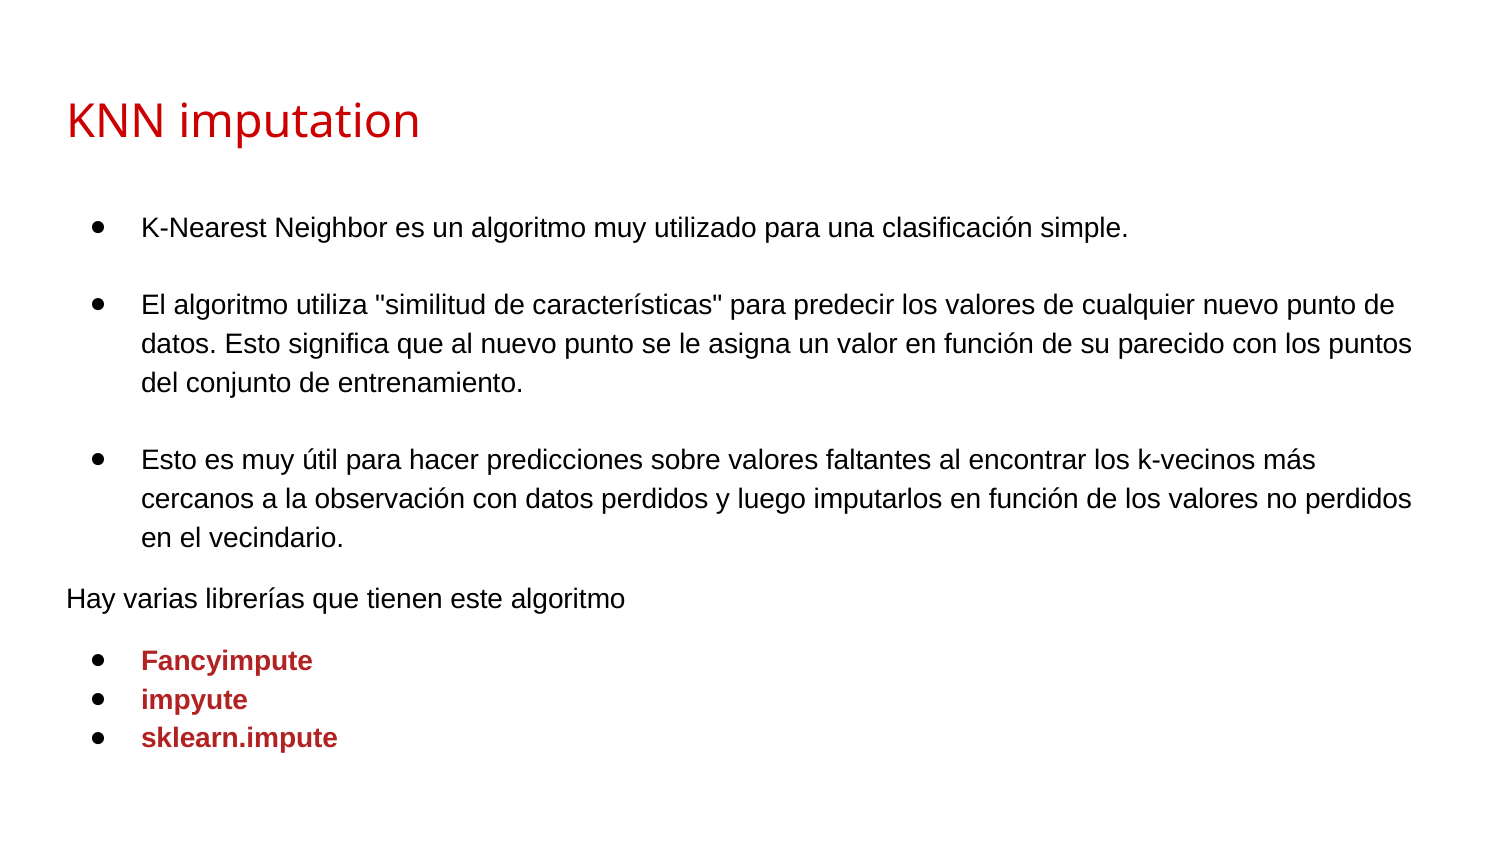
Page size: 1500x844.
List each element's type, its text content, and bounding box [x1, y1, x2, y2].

list K-Nearest Neighbor es un algoritmo muy utilizado para una clasificación simple. El algoritmo utiliza "similitud de características" para predecir los valores de cualquier nuevo punto de datos. Esto significa que al nuevo punto se le asigna un valor en función de su parecido con los puntos del conjunto de entrenamiento. Esto es muy útil para hacer predicciones sobre valores faltantes al encontrar los k-vecinos más cercanos a la observación con datos perdidos y luego imputarlos en función de los valores no perdidos en el vecindario. Hay varias librerías que tienen este algoritmo Fancyimpute impyute sklearn.impute [51, 189, 1449, 750]
title KNN imputation [51, 72, 1449, 167]
